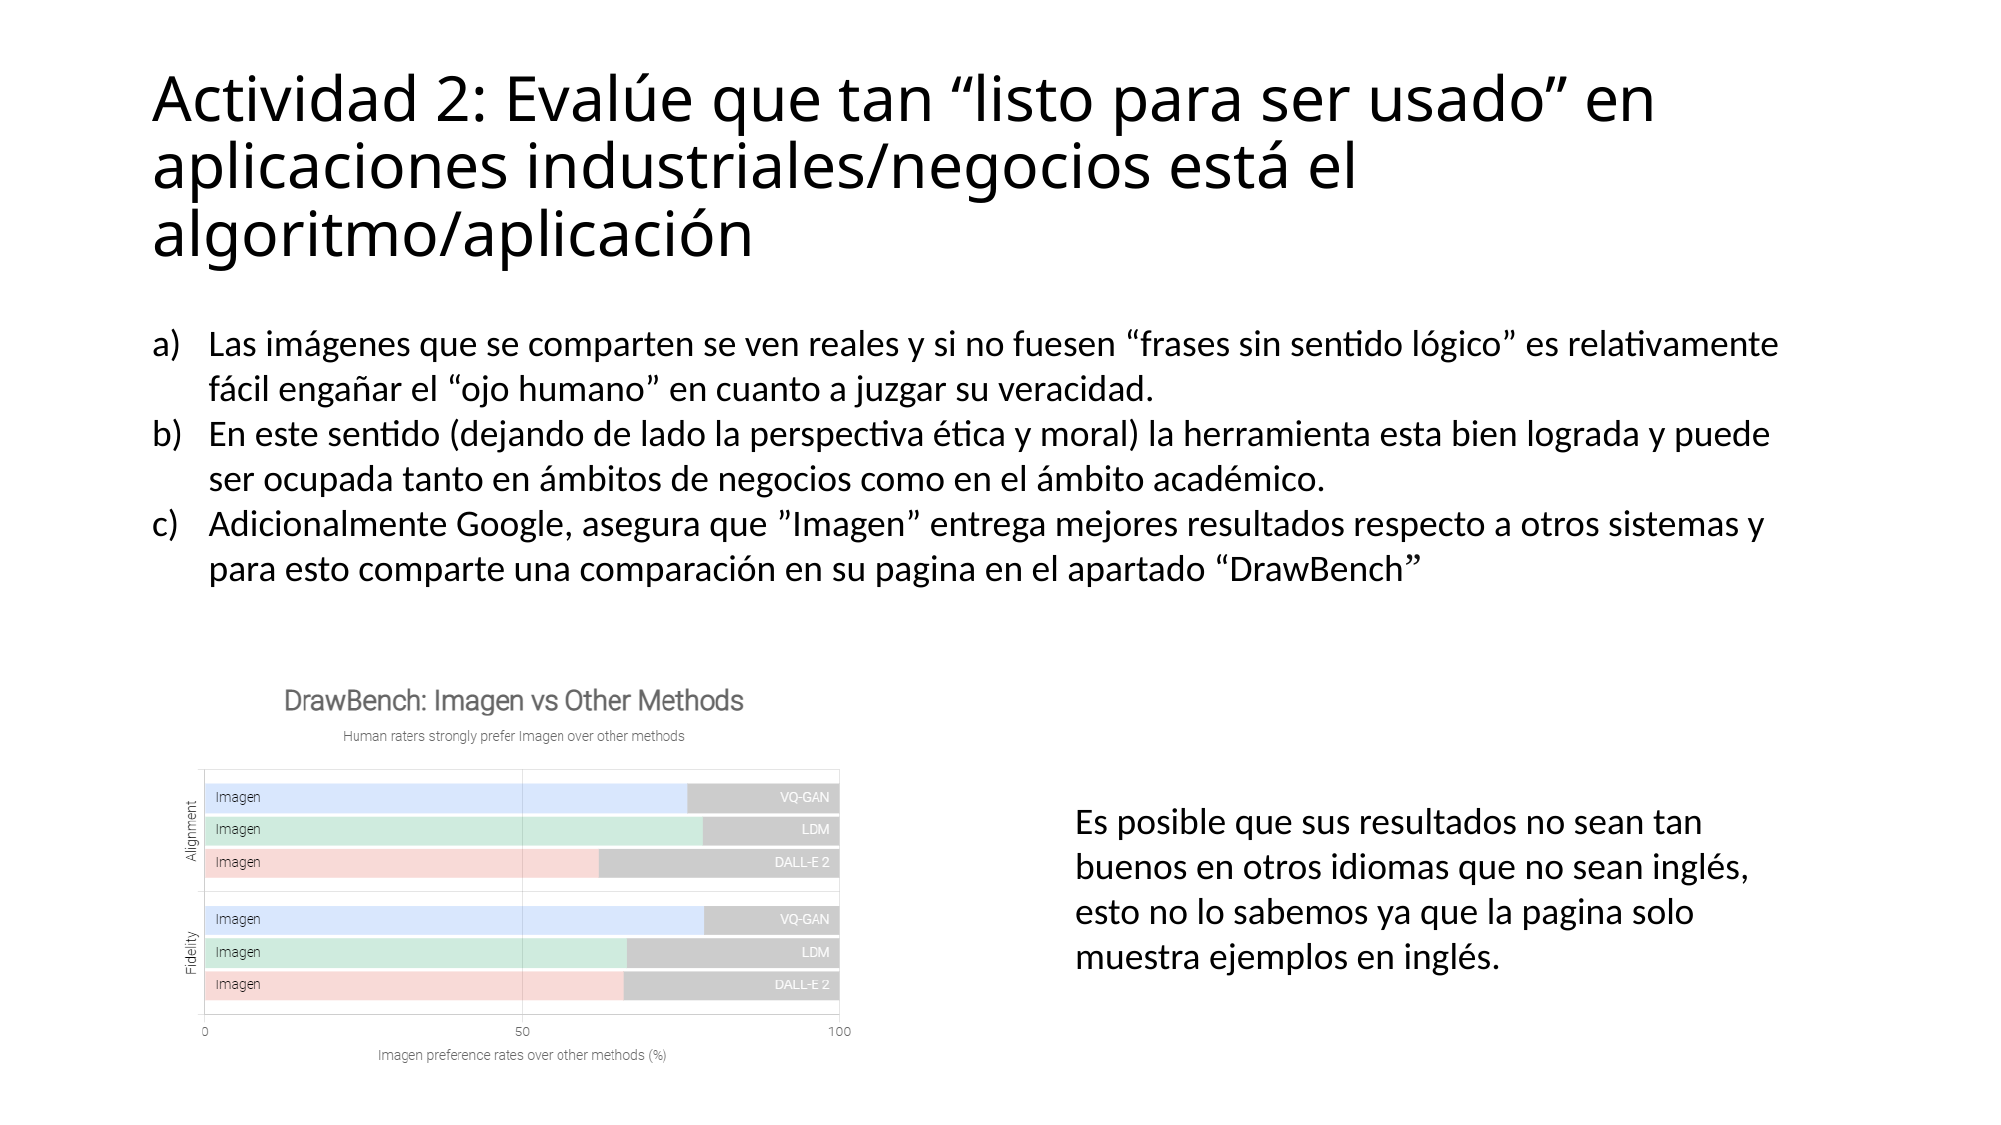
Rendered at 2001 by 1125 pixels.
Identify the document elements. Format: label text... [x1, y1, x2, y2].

picture [151, 662, 869, 1087]
text_box Las imágenes que se comparten se ven reales y si no fuesen “frases sin sentido lógico” es relativamente fácil engañar el “ojo humano” en cuanto a juzgar su veracidad. En este sentido (dejando de lado la perspectiva ética y moral) la herramienta esta bien lograda y puede ser ocupada tanto en ámbitos de negocios como en el ámbito académico. Adicionalmente Google, asegura que ”Imagen” entrega mejores resultados respecto a otros sistemas y para esto comparte una comparación en su pagina en el apartado “DrawBench” [137, 311, 1836, 686]
text_box Es posible que sus resultados no sean tan buenos en otros idiomas que no sean inglés, esto no lo sabemos ya que la pagina solo muestra ejemplos en inglés. [1060, 789, 1823, 985]
title Actividad 2: Evalúe que tan “listo para ser usado” en aplicaciones industriales/negocios está el algoritmo/aplicación [137, 59, 1936, 278]
